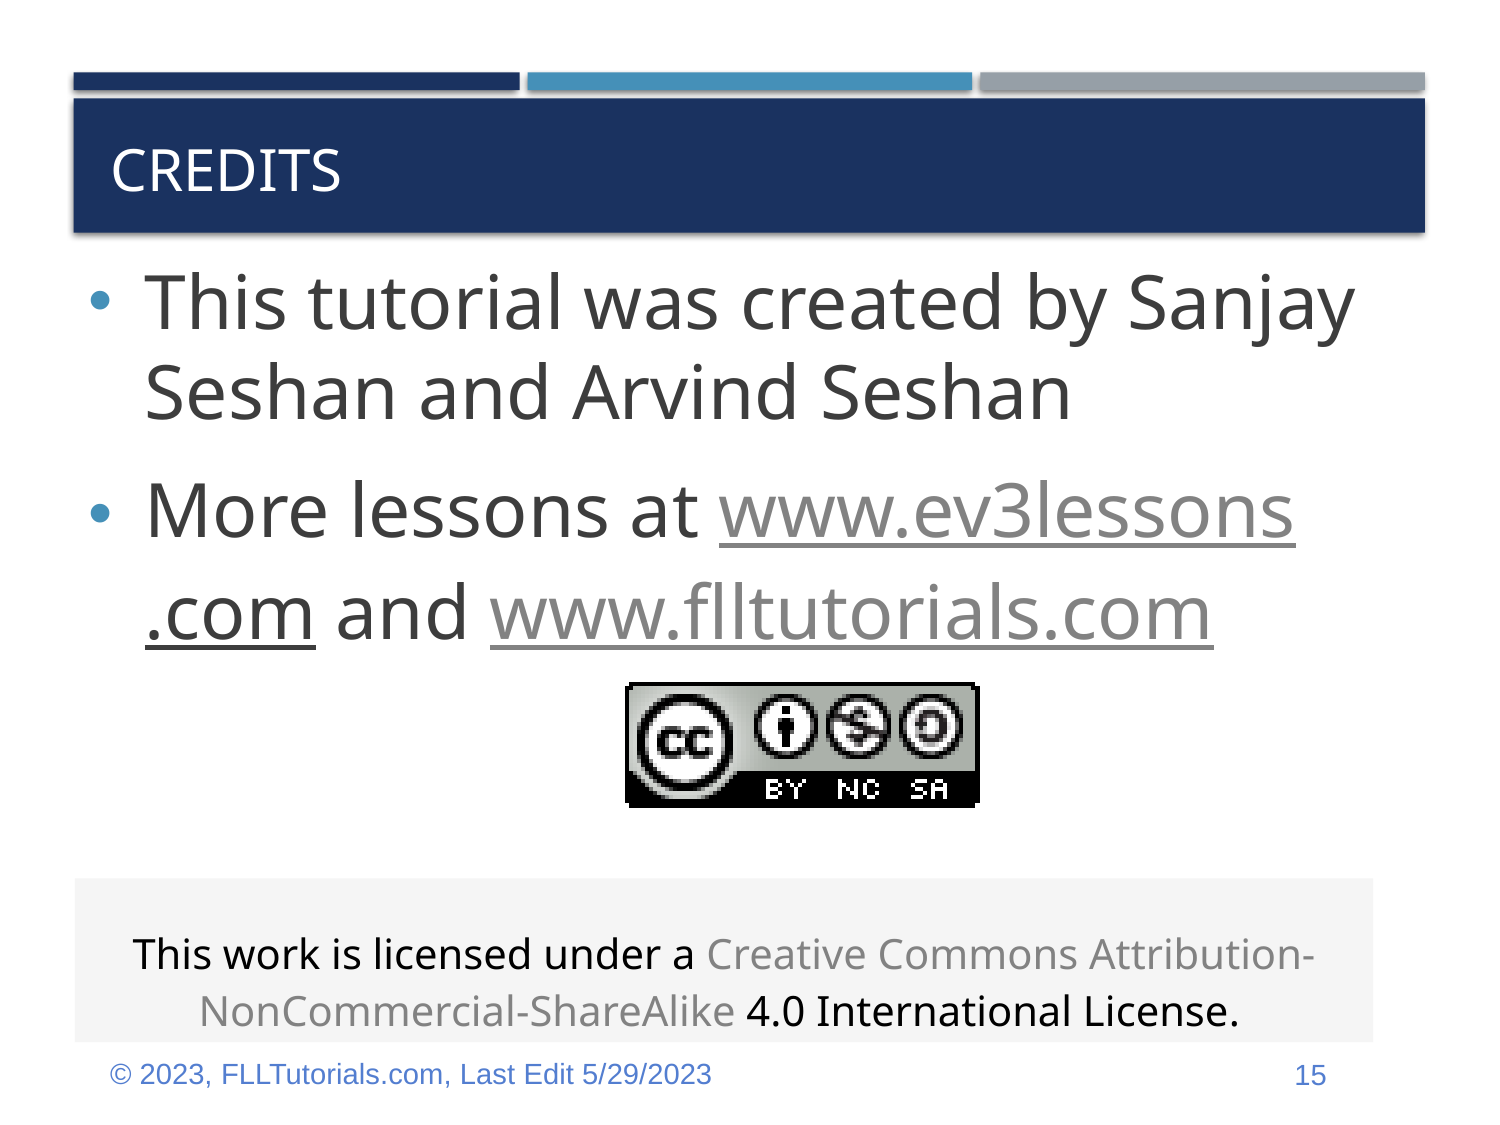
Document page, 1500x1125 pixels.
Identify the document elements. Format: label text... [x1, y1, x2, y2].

list This tutorial was created by Sanjay Seshan and Arvind Seshan More lessons at www.ev3lessons.com and www.flltutorials.com [73, 246, 1425, 962]
slide_number 15 [1279, 1048, 1406, 1109]
footer © 2023, FLLTutorials.com, Last Edit 5/29/2023 [95, 1047, 1025, 1108]
title Credits [95, 112, 1406, 211]
text_box This work is licensed under a Creative Commons Attribution-NonCommercial-ShareAlike 4.0 International License. [74, 878, 1374, 1043]
picture [624, 681, 981, 808]
